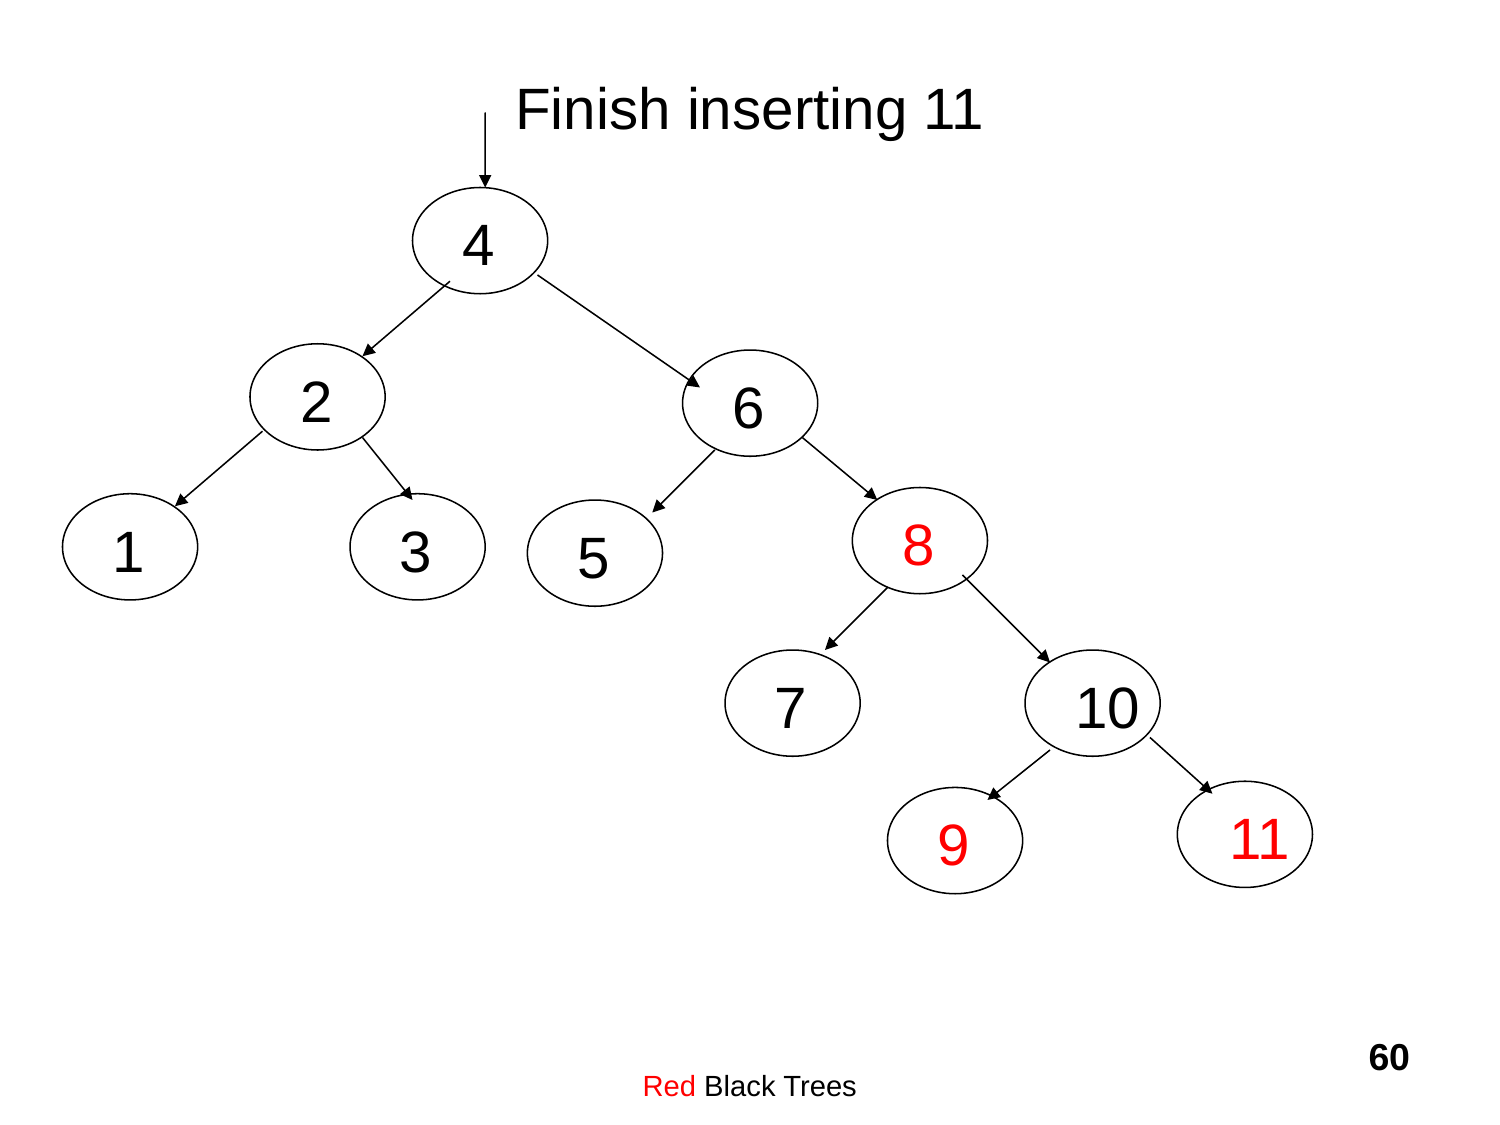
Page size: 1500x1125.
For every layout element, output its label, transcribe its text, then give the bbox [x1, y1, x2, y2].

text_box [825, 602, 874, 648]
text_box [724, 649, 861, 757]
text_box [1024, 649, 1161, 757]
footer Red Black Trees [462, 1024, 1038, 1101]
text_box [682, 349, 818, 457]
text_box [1177, 780, 1313, 888]
text_box [379, 459, 411, 492]
title Finish inserting 11 [112, 12, 1388, 200]
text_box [852, 487, 988, 594]
text_box [478, 112, 492, 185]
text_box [249, 343, 386, 451]
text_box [887, 787, 1023, 894]
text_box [527, 499, 663, 607]
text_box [412, 187, 548, 294]
slide_number 60 [1112, 1024, 1426, 1101]
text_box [62, 493, 198, 601]
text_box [349, 493, 486, 601]
